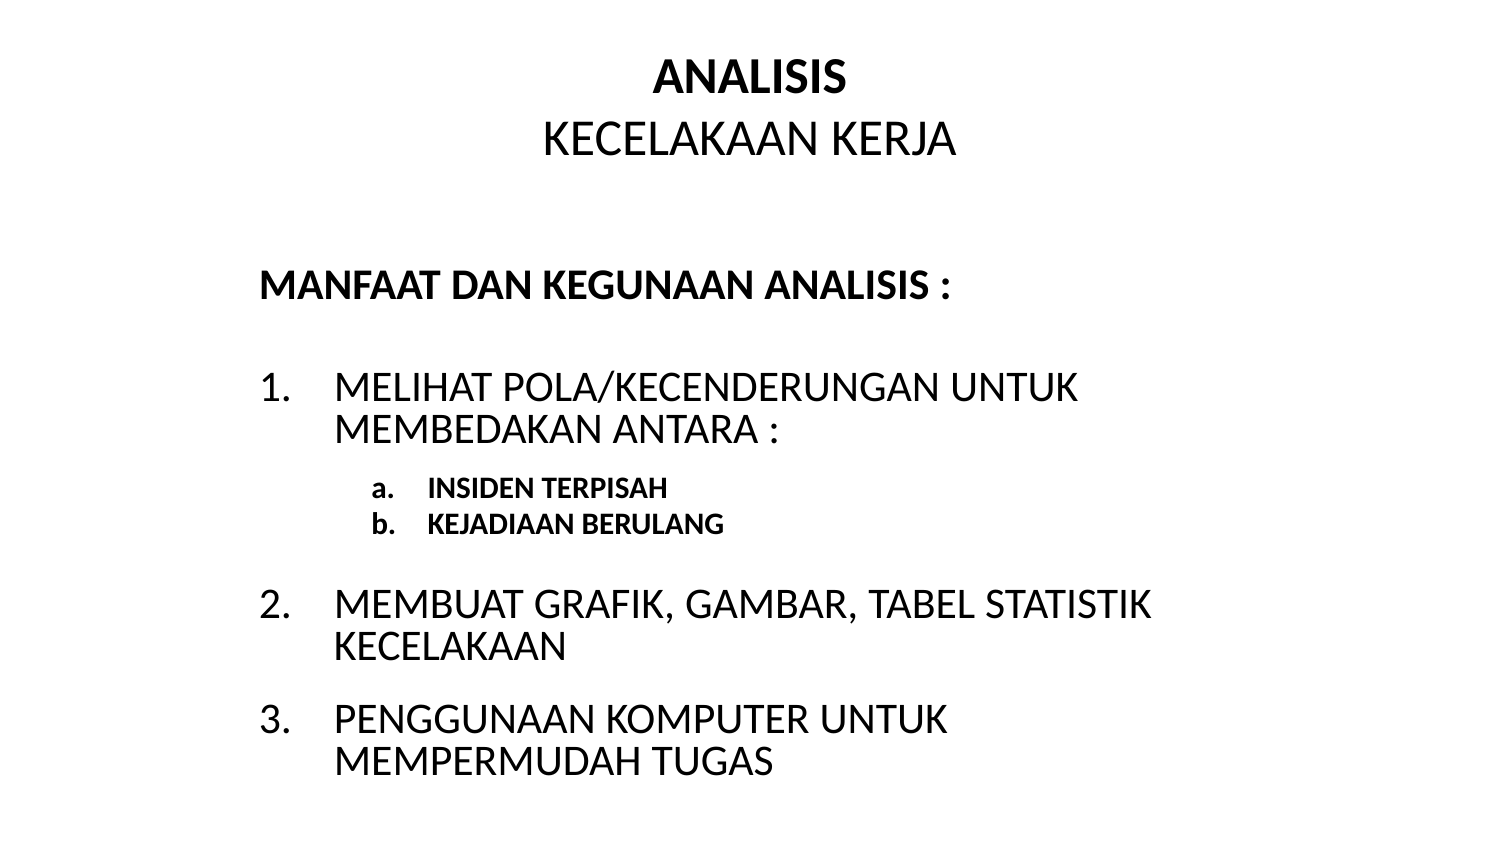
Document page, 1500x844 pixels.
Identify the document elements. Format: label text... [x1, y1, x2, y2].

title ANALISIS KECELAKAAN KERJA [75, 33, 1425, 175]
list MANFAAT DAN KEGUNAAN ANALISIS : MELIHAT POLA/KECENDERUNGAN UNTUK MEMBEDAKAN ANTARA : INSIDEN TERPISAH KEJADIAAN BERULANG MEMBUAT GRAFIK, GAMBAR, TABEL STATISTIK KECELAKAAN PENGGUNAAN KOMPUTER UNTUK MEMPERMUDAH TUGAS [243, 258, 1257, 816]
